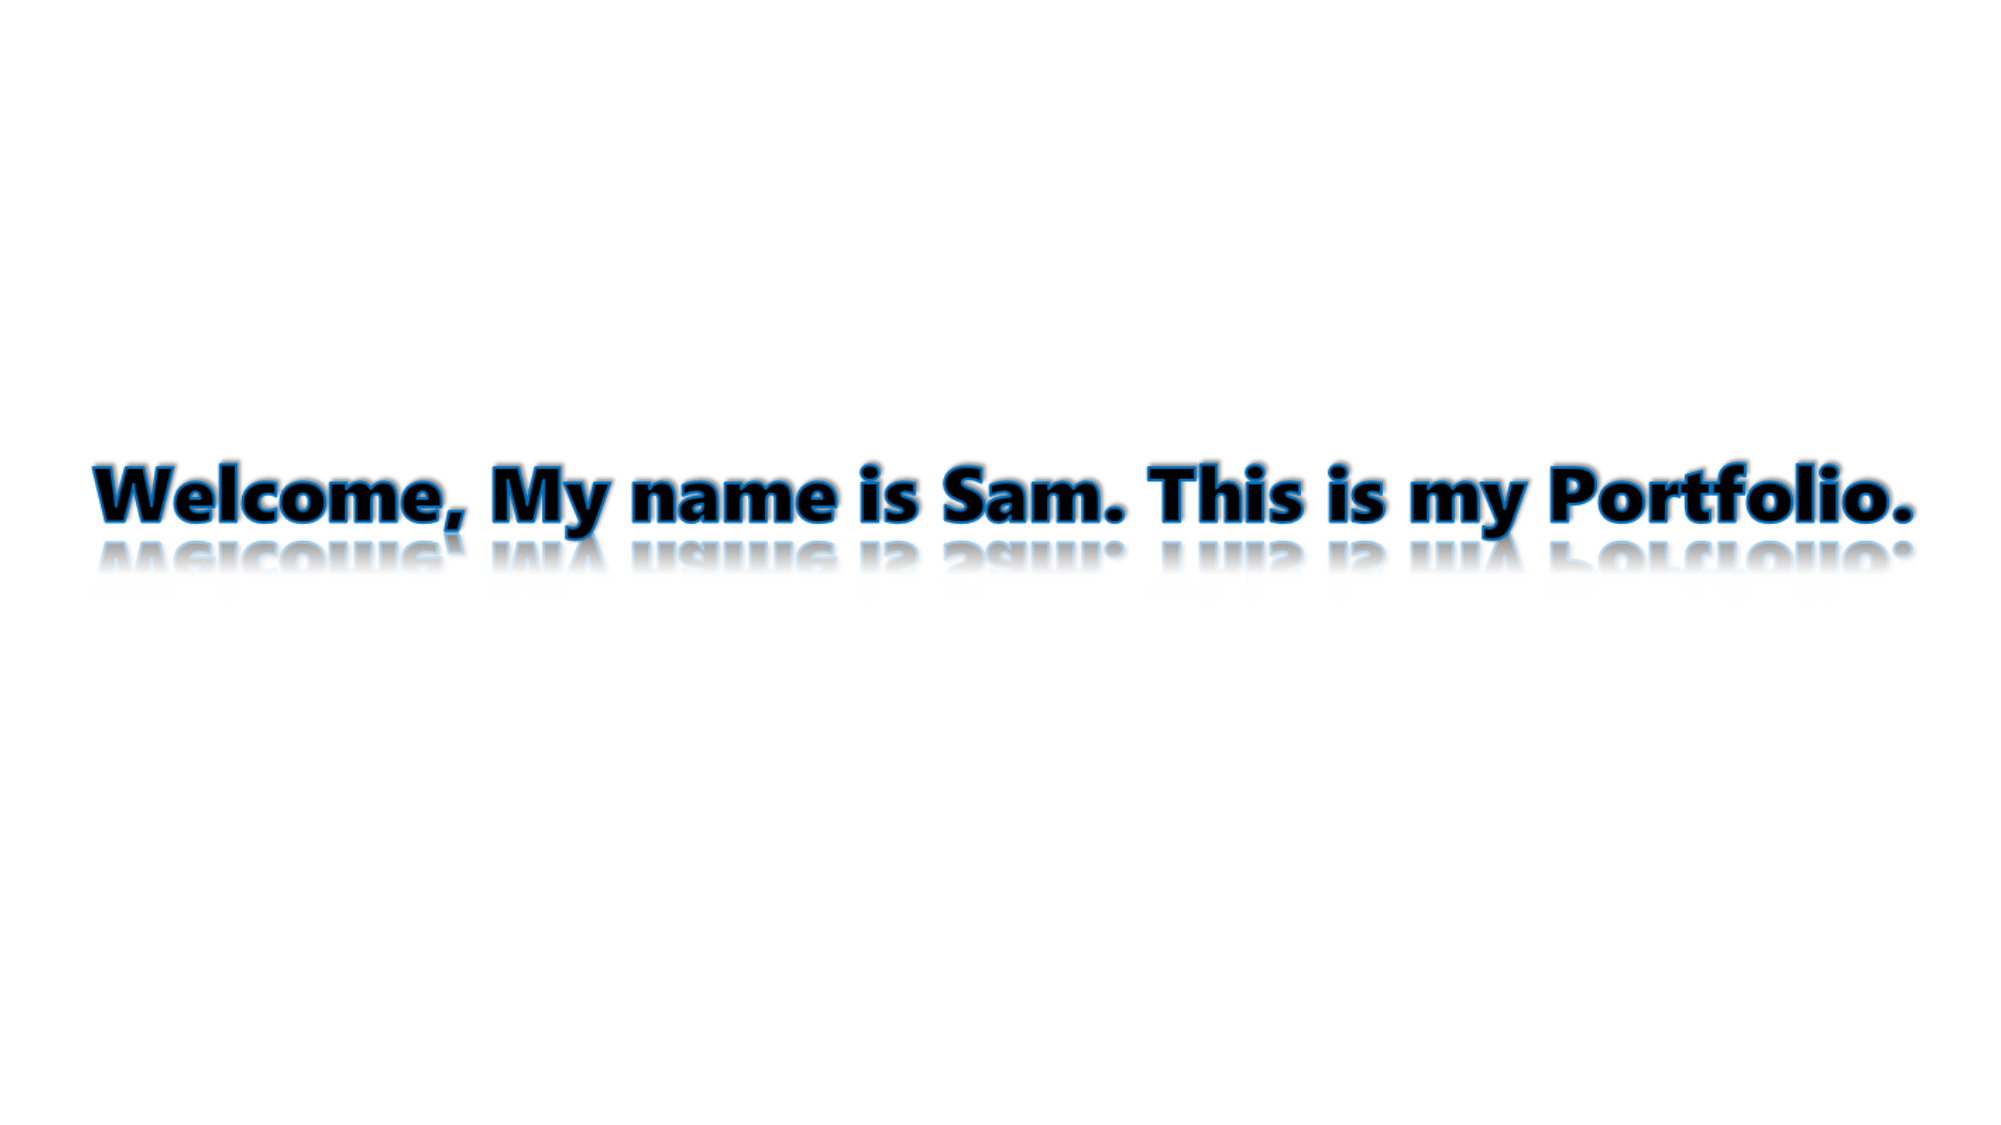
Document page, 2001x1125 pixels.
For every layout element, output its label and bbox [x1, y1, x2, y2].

picture [71, 431, 1945, 614]
